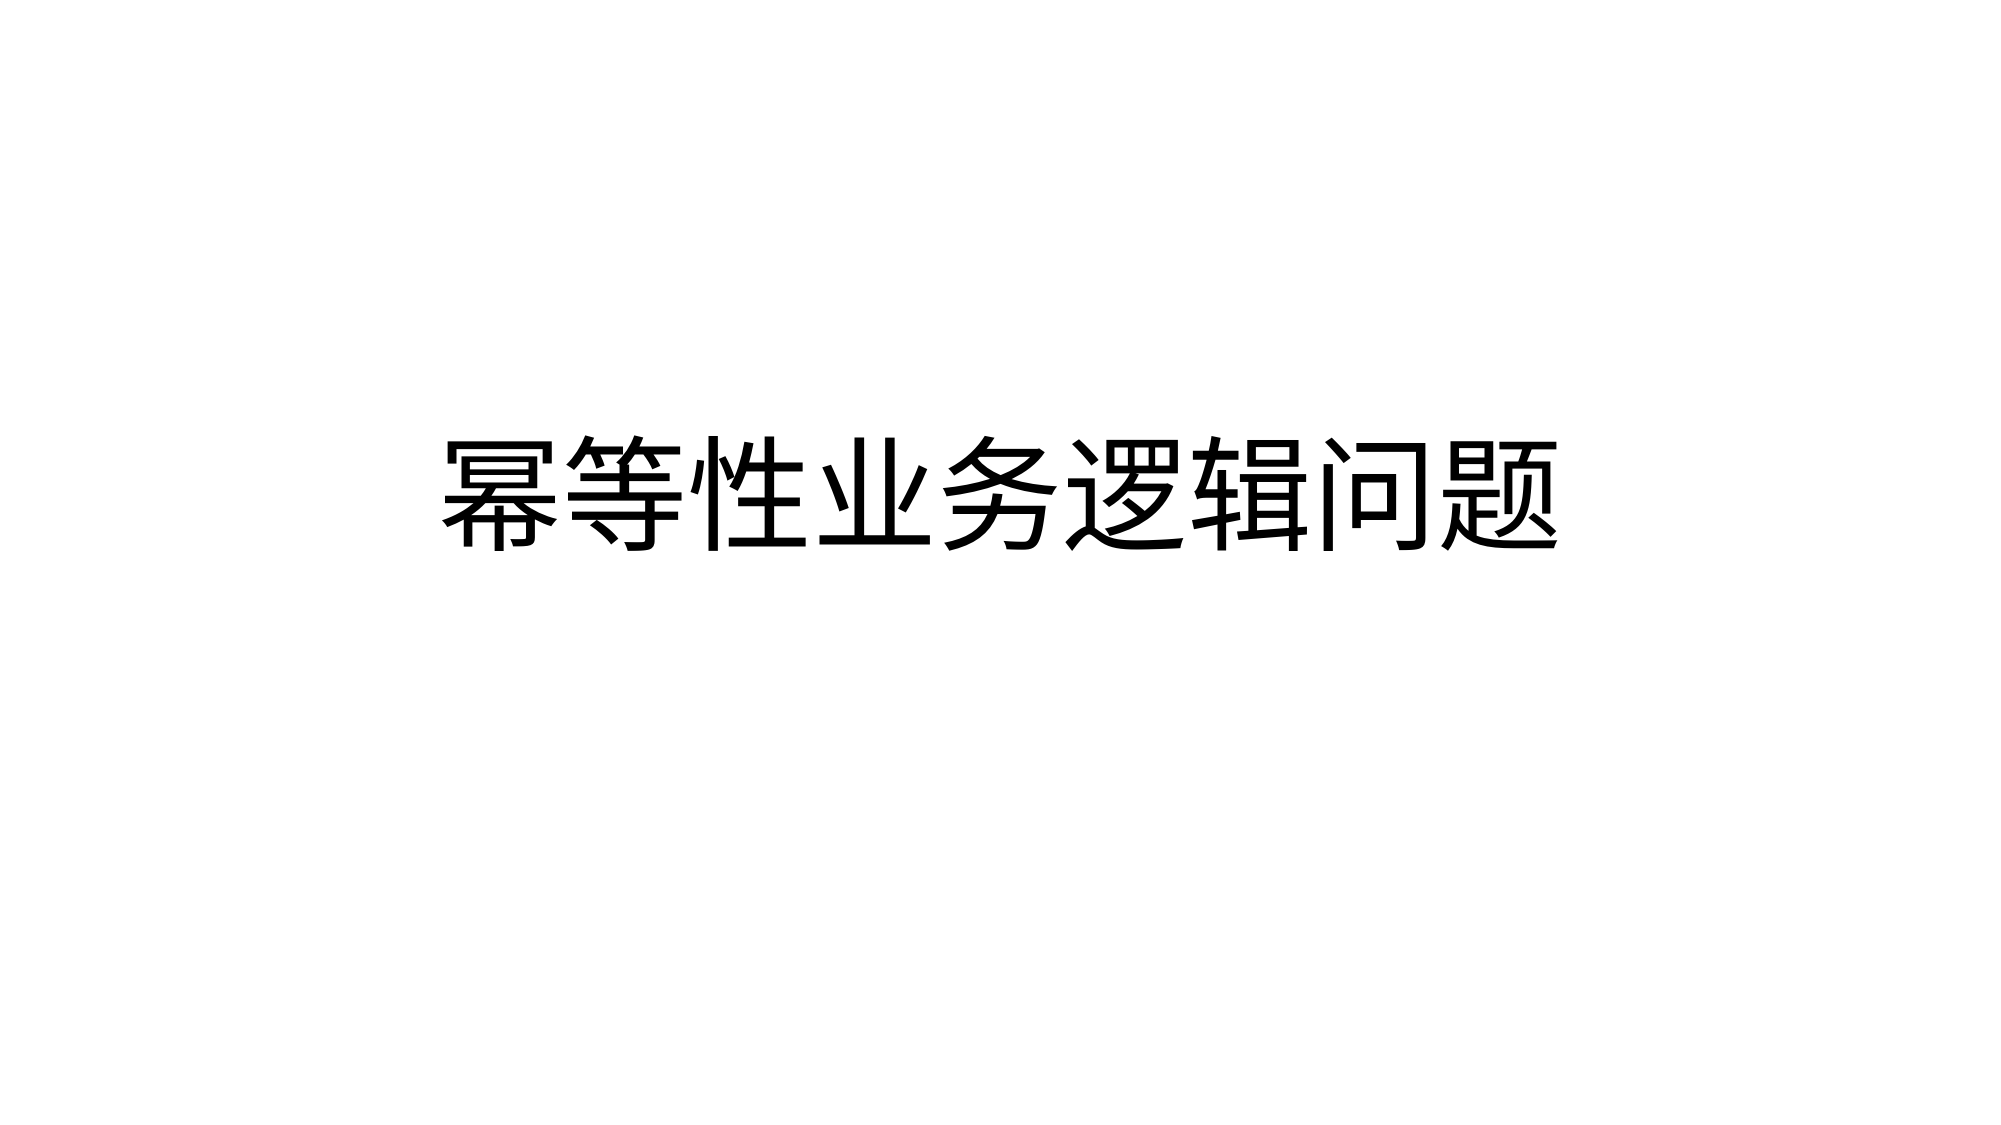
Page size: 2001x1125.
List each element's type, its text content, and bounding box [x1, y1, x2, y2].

title 幂等性业务逻辑问题 [249, 184, 1750, 576]
